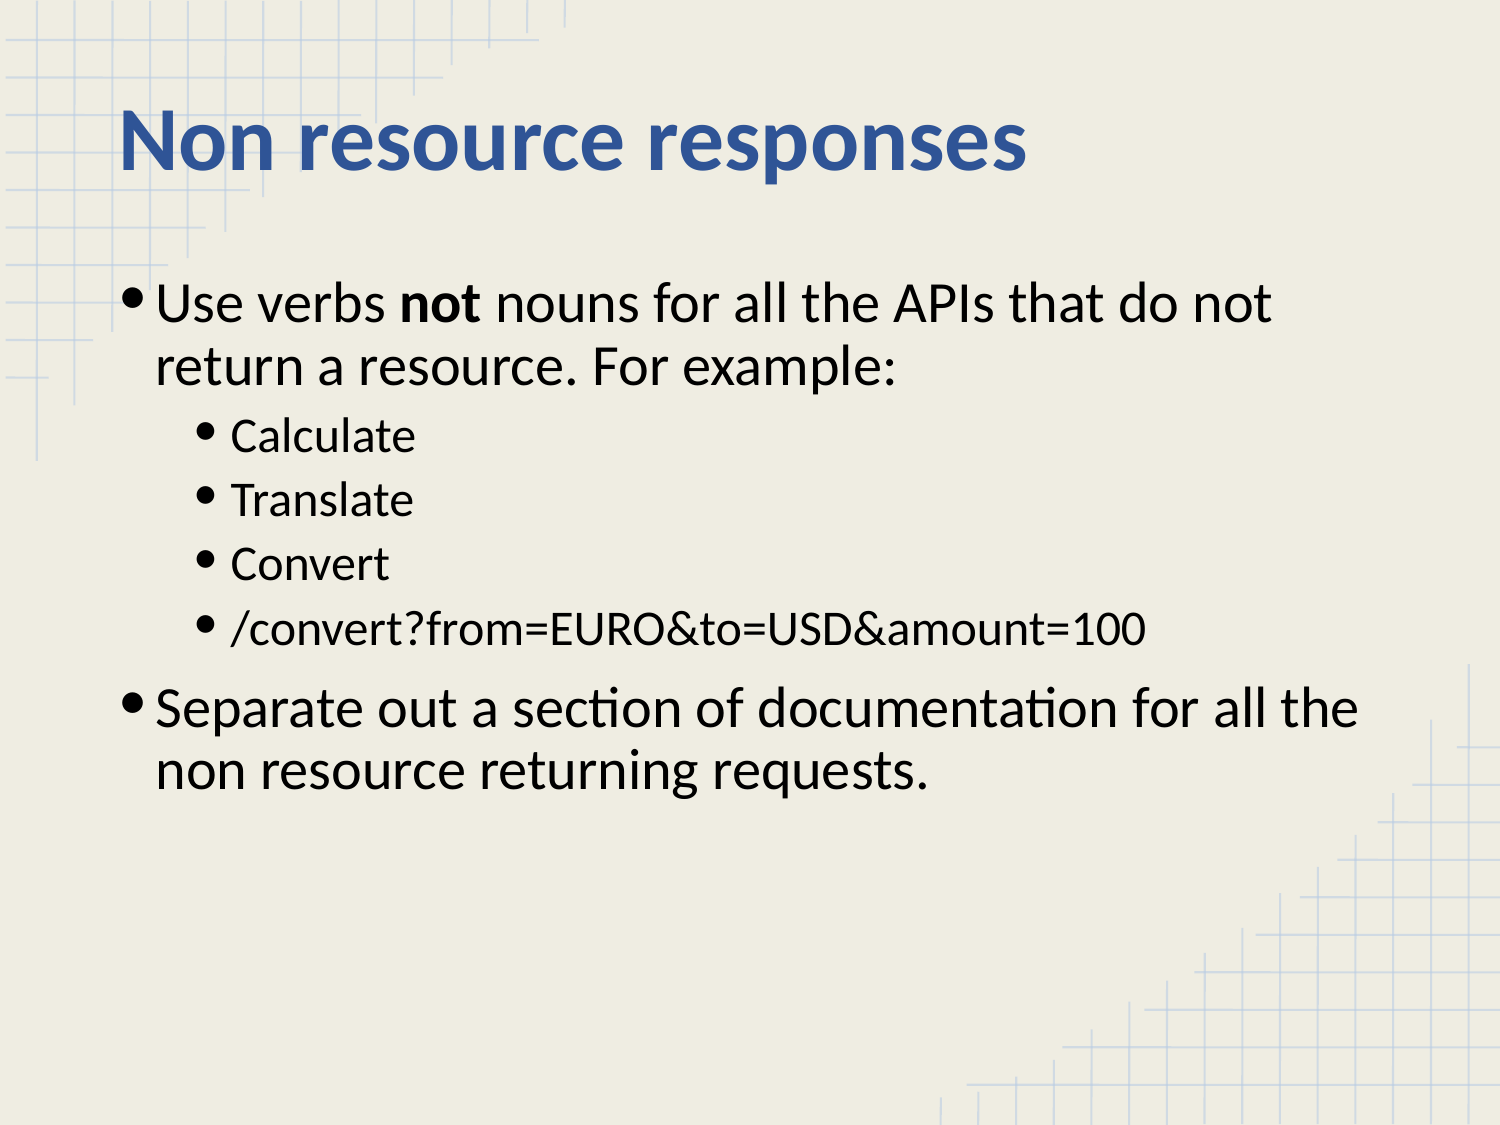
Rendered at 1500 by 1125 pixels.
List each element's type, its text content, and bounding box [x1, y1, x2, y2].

title Non resource responses [103, 59, 1397, 222]
list Use verbs not nouns for all the APIs that do not return a resource. For example: Calculate Translate Convert /convert?from=EURO&to=USD&amount=100 Separate out a section of documentation for all the non resource returning requests. [103, 265, 1397, 1014]
